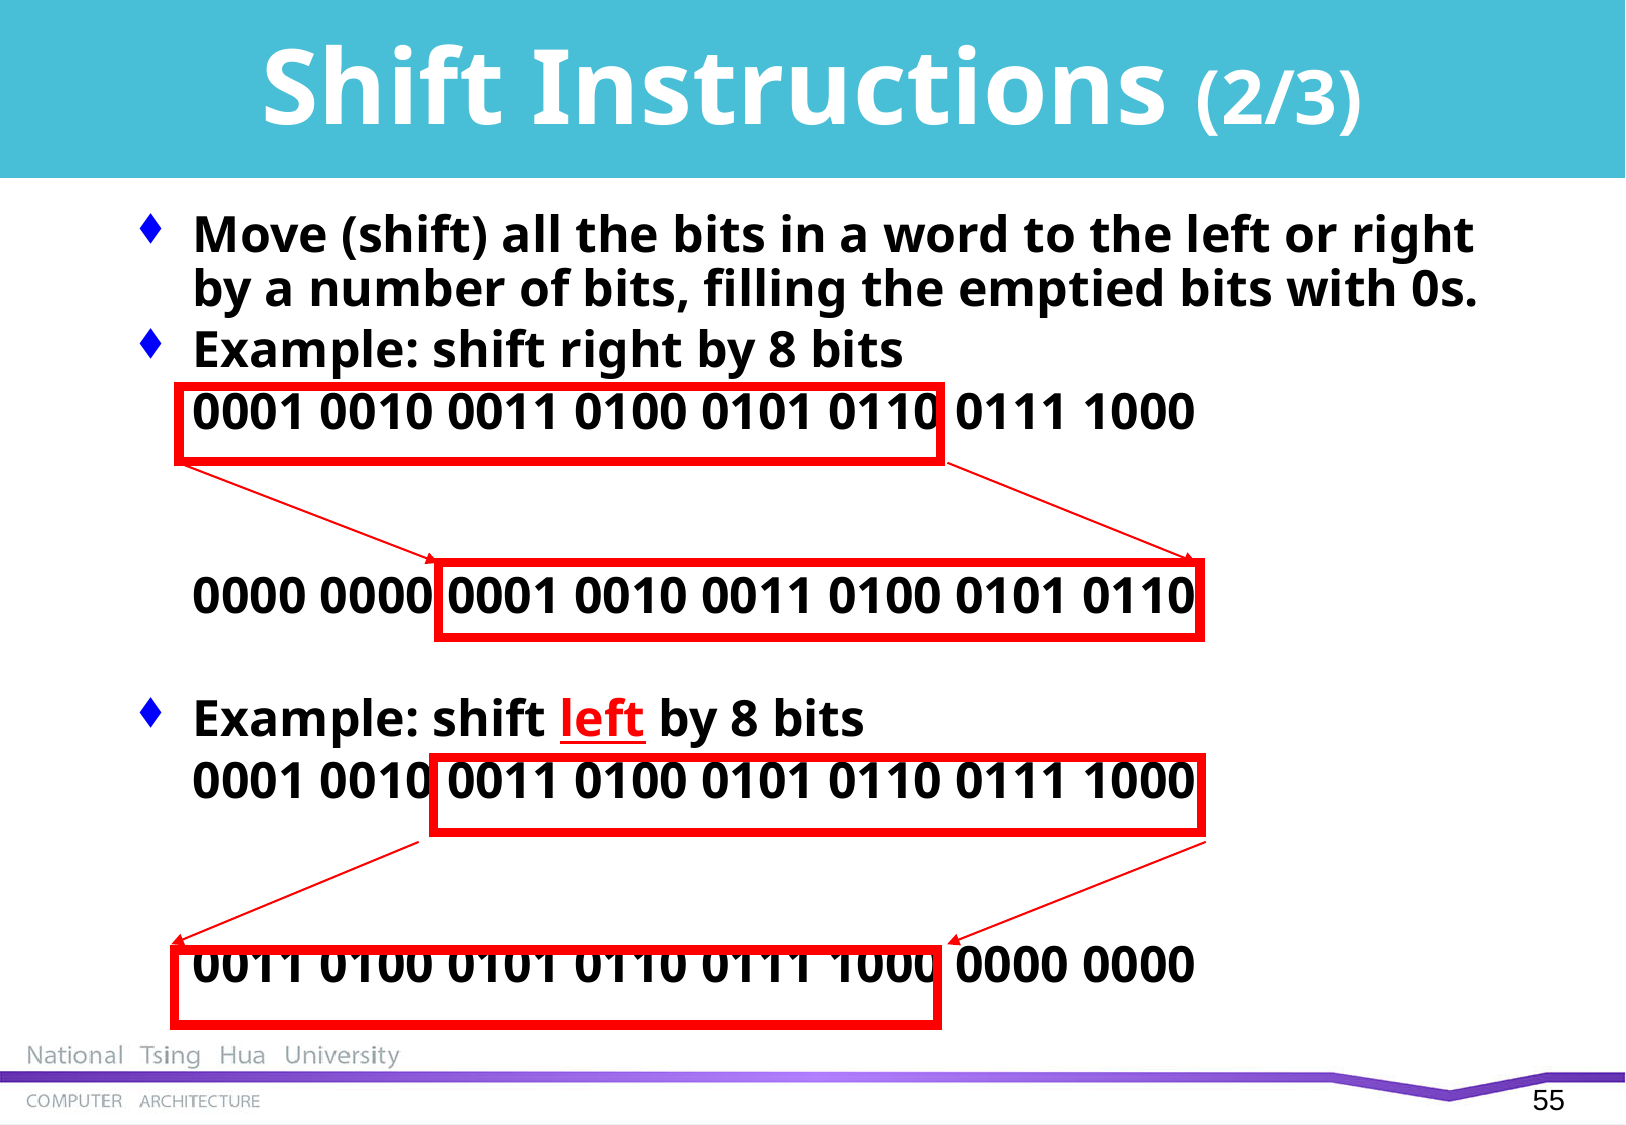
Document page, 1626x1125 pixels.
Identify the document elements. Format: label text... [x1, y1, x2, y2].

picture [0, 0, 1626, 1125]
list Move (shift) all the bits in a word to the left or right by a number of bits, filling the emptied bits with 0s. Example: shift right by 8 bits 0001 0010 0011 0100 0101 0110 0111 1000 0000 0000 0001 0010 0011 0100 0101 0110 Example: shift left by 8 bits 0001 0010 0011 0100 0101 0110 0111 1000 0011 0100 0101 0110 0111 1000 0000 0000 [121, 202, 1504, 1036]
text_box [433, 757, 1202, 833]
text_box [171, 841, 1206, 945]
slide_number 54 [1241, 1060, 1581, 1125]
text_box [438, 567, 1200, 638]
text_box [178, 386, 941, 462]
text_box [178, 462, 1197, 563]
title Shift Instructions (2/3) [121, 19, 1504, 167]
text_box [174, 954, 938, 1025]
